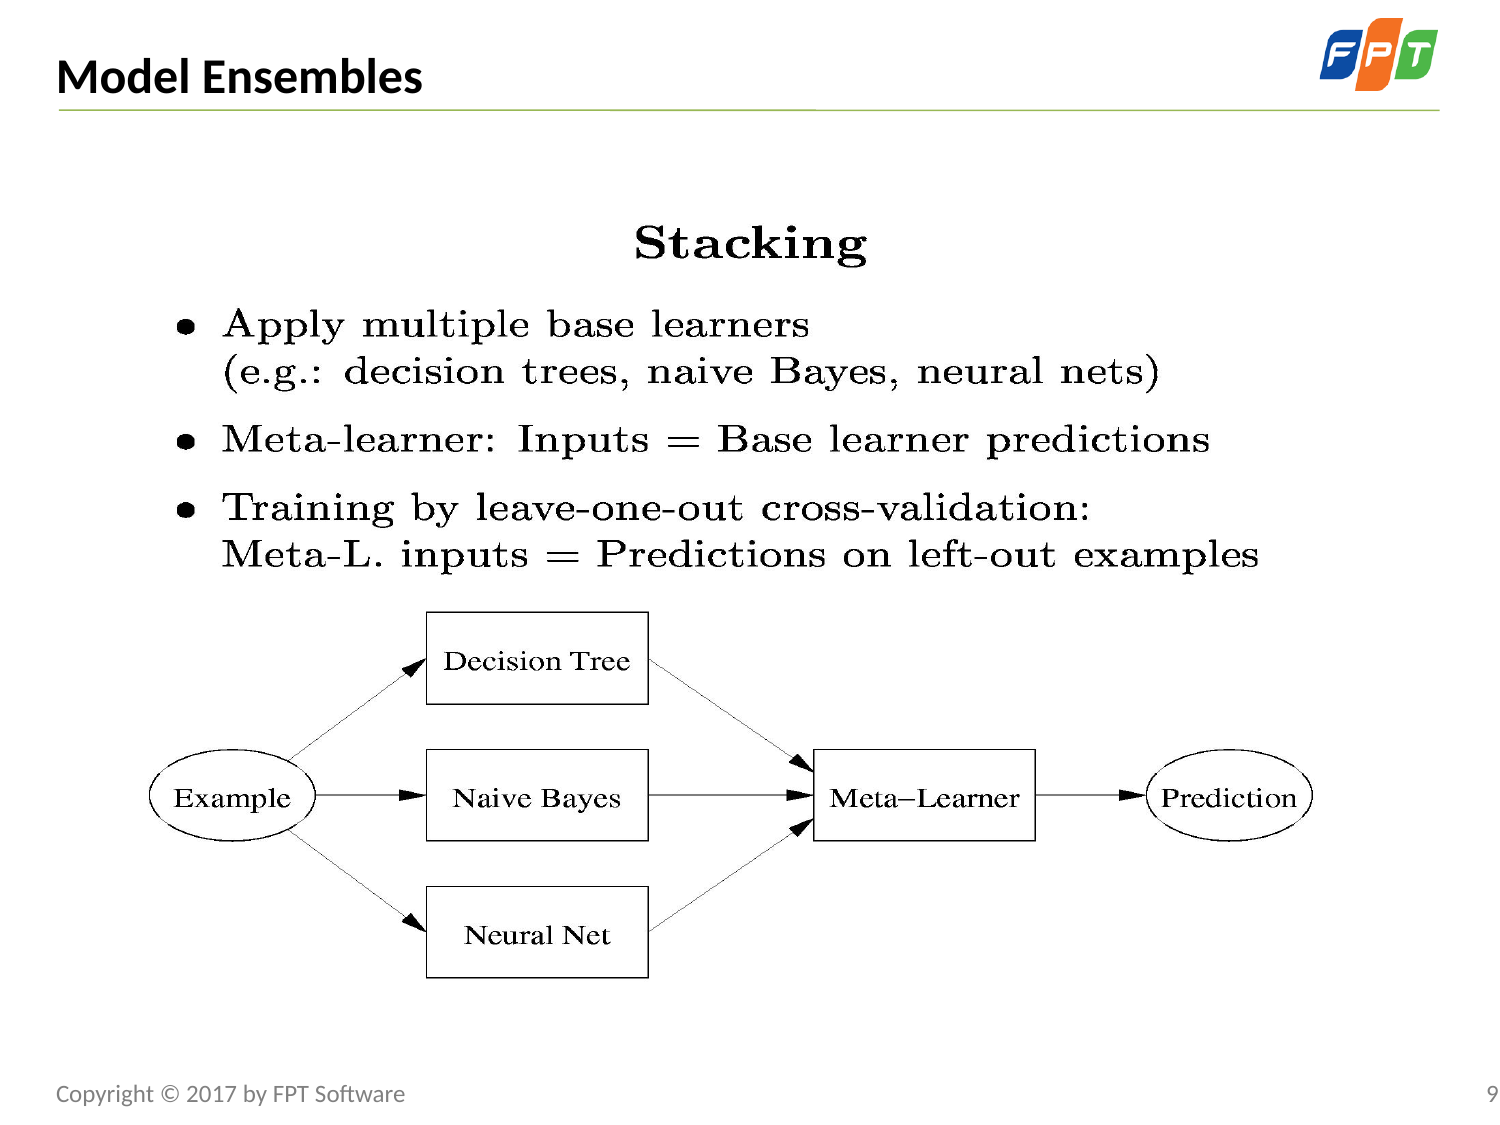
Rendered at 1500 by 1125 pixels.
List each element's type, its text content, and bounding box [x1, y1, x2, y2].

picture [0, 115, 1500, 1074]
picture [1317, 16, 1439, 93]
text_box Model Ensembles [55, 38, 1302, 109]
